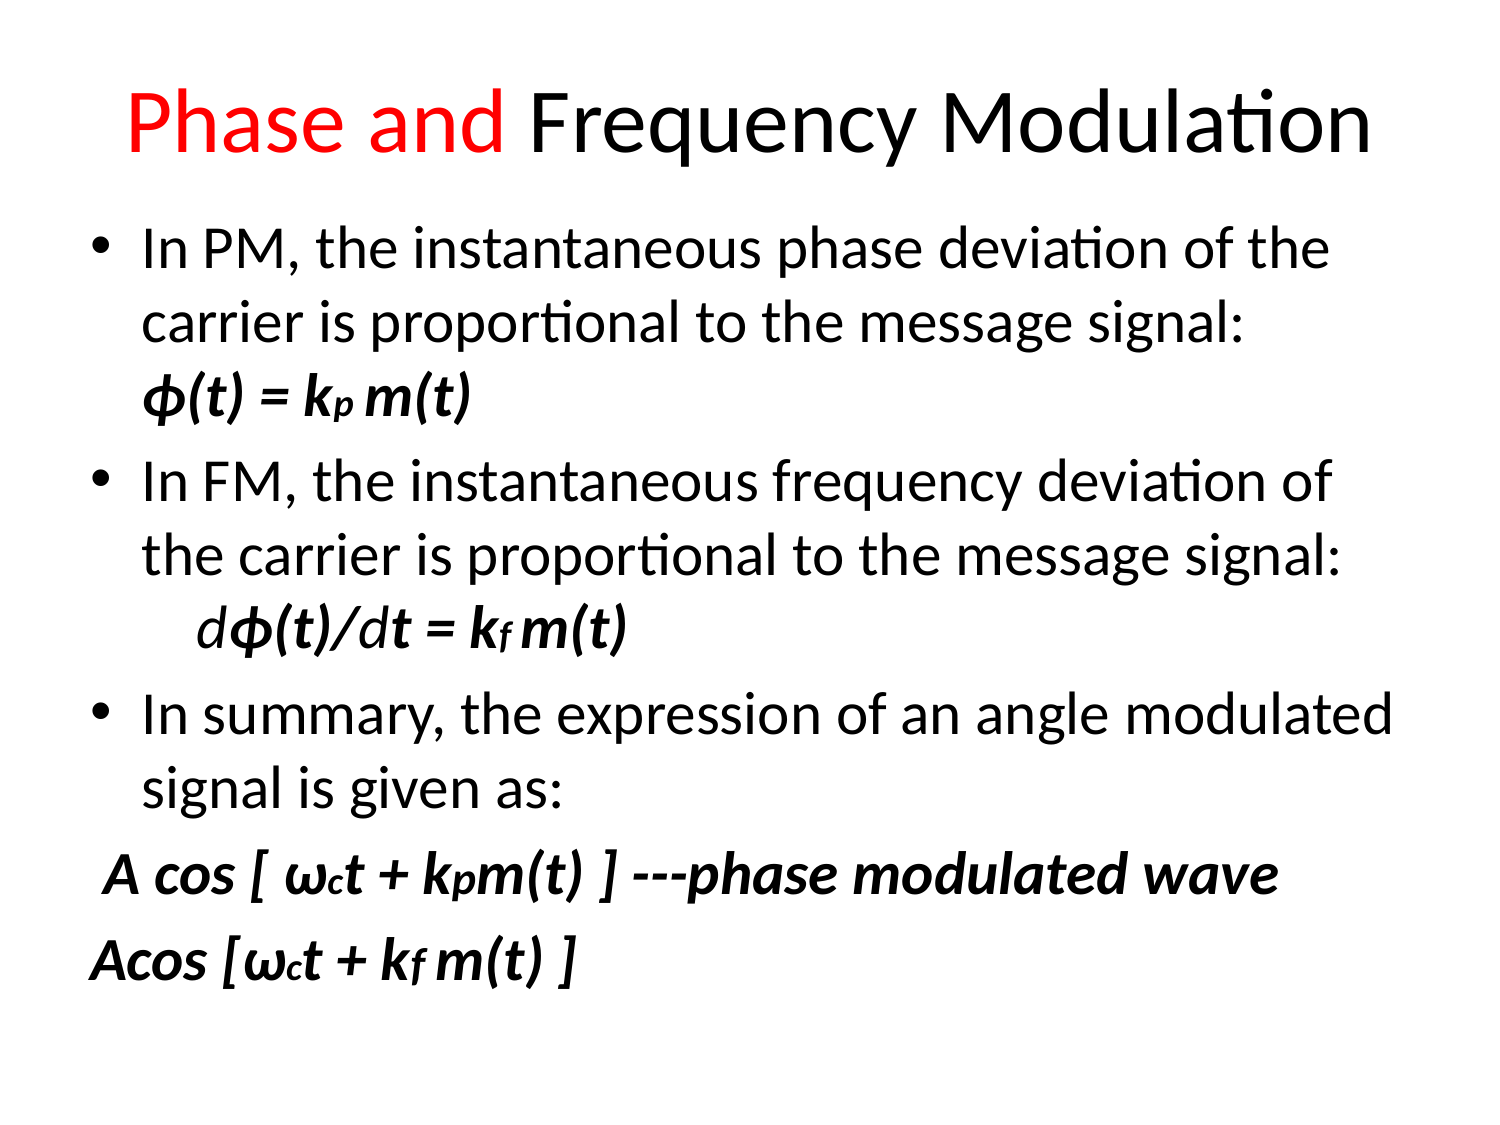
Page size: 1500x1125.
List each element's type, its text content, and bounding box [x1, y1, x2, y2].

list In PM, the instantaneous phase deviation of the carrier is proportional to the message signal: ф(t) = kp m(t) In FM, the instantaneous frequency deviation of the carrier is proportional to the message signal: dф(t)/dt = kf m(t) In summary, the expression of an angle modulated signal is given as: A cos [ ωct + kpm(t) ] ---phase modulated wave Acos [ωct + kf m(t) ] [75, 200, 1425, 1005]
title Phase and Frequency Modulation [75, 45, 1425, 188]
